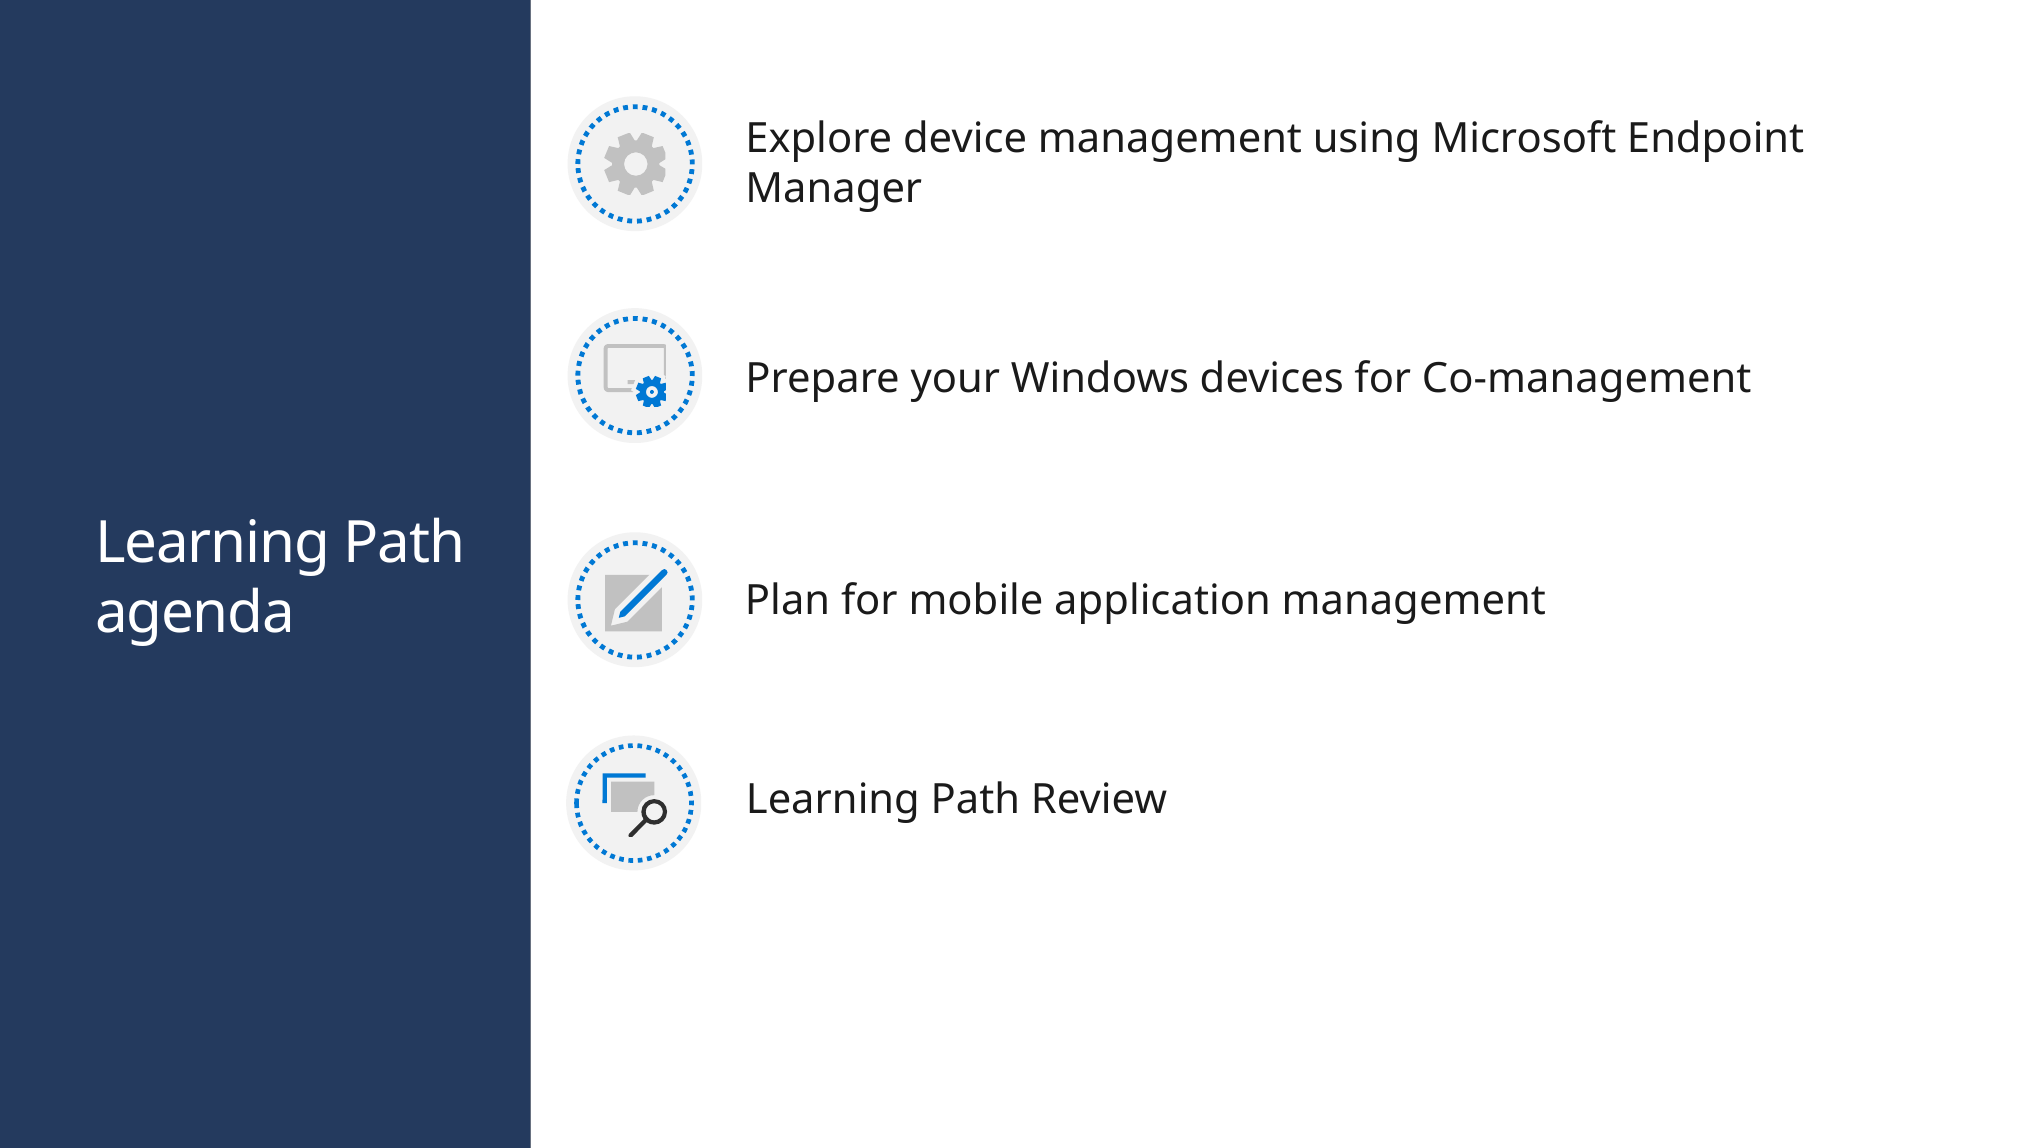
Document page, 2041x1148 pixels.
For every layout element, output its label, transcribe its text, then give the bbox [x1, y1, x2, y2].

title Learning Path agenda [95, 503, 465, 645]
text_box Plan for mobile application management [744, 572, 1940, 624]
text_box Learning Path Review [745, 772, 1941, 823]
text_box Explore device management using Microsoft Endpoint Manager [745, 111, 1940, 212]
text_box Prepare your Windows devices for Co-management [745, 350, 1940, 401]
picture [0, 0, 2041, 1148]
